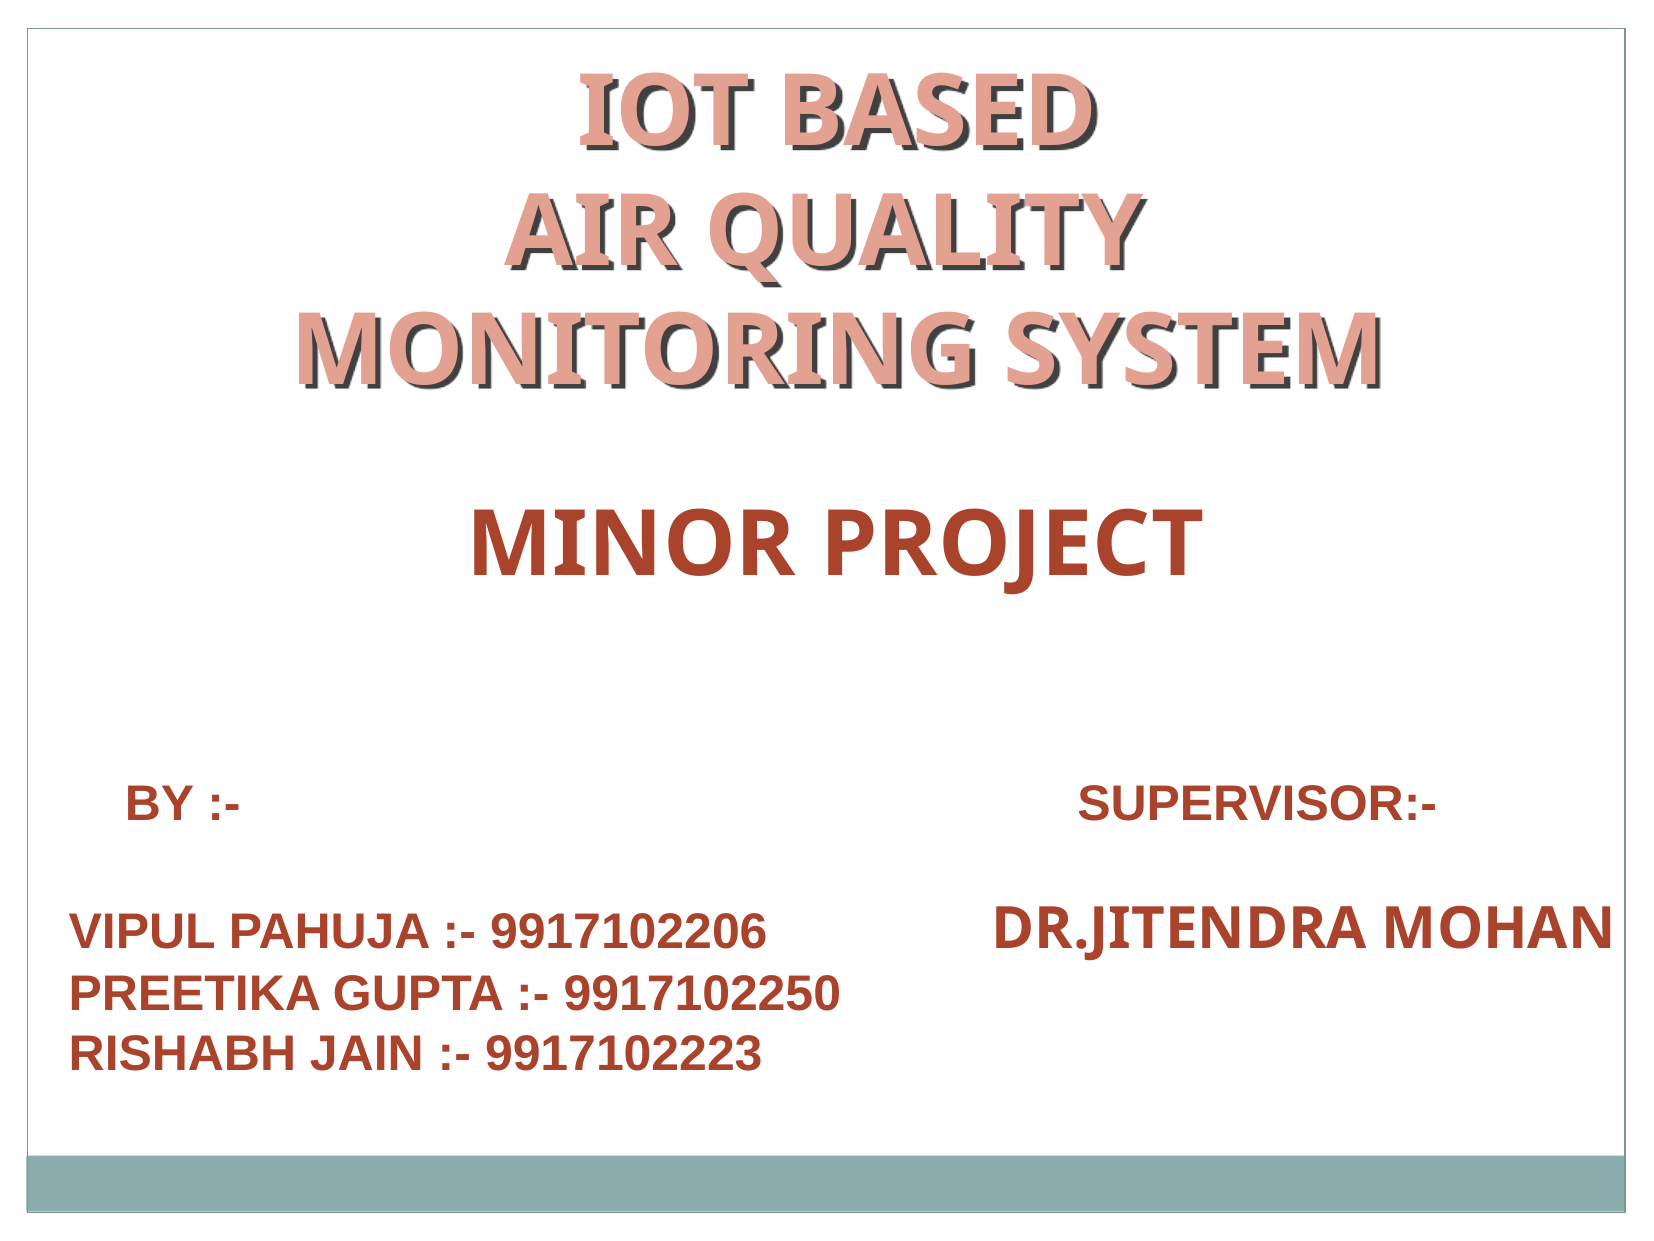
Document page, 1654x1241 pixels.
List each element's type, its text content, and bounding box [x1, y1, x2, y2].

text_box IOT BASED AIR QUALITY MONITORING SYSTEM [70, 45, 1605, 405]
text_box BY :- SUPERVISOR:- VIPUL PAHUJA :- 9917102206 DR.JITENDRA MOHAN PREETIKA GUPTA :- 9917102250 RISHABH JAIN :- 9917102223 [39, 762, 1654, 1031]
text_box MINOR PROJECT [40, 495, 1575, 673]
